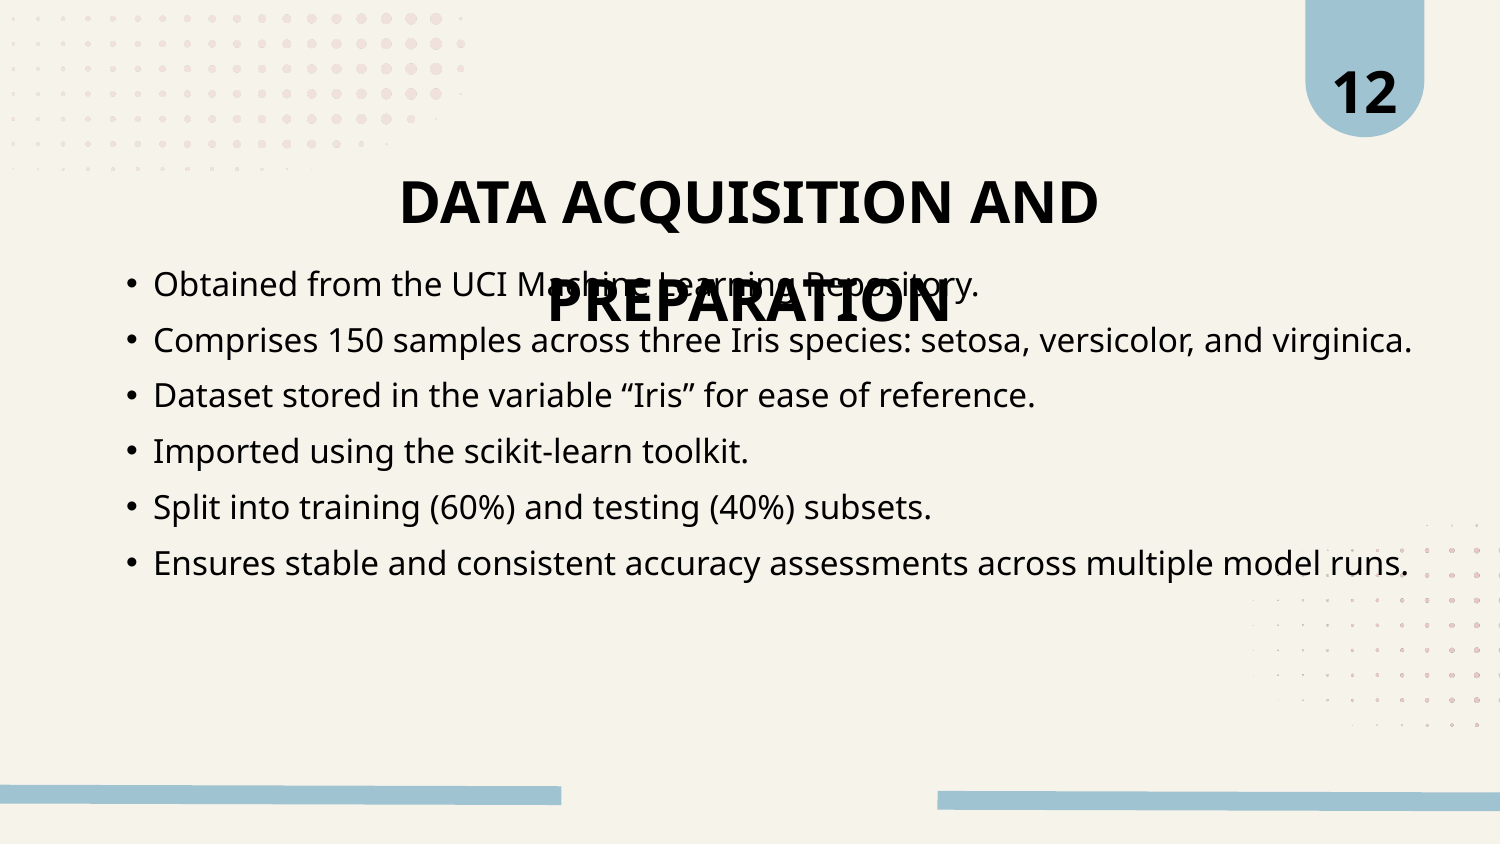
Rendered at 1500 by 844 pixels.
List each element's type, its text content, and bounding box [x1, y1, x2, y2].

text_box [1228, 523, 1500, 727]
text_box [0, 0, 465, 171]
text_box Obtained from the UCI Machine Learning Repository. Comprises 150 samples across three Iris species: setosa, versicolor, and virginica. Dataset stored in the variable “Iris” for ease of reference. Imported using the scikit-learn toolkit. Split into training (60%) and testing (40%) subsets. Ensures stable and consistent accuracy assessments across multiple model runs. [96, 224, 1460, 665]
text_box DATA ACQUISITION AND PREPARATION [209, 137, 1291, 224]
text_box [1300, 0, 1430, 197]
